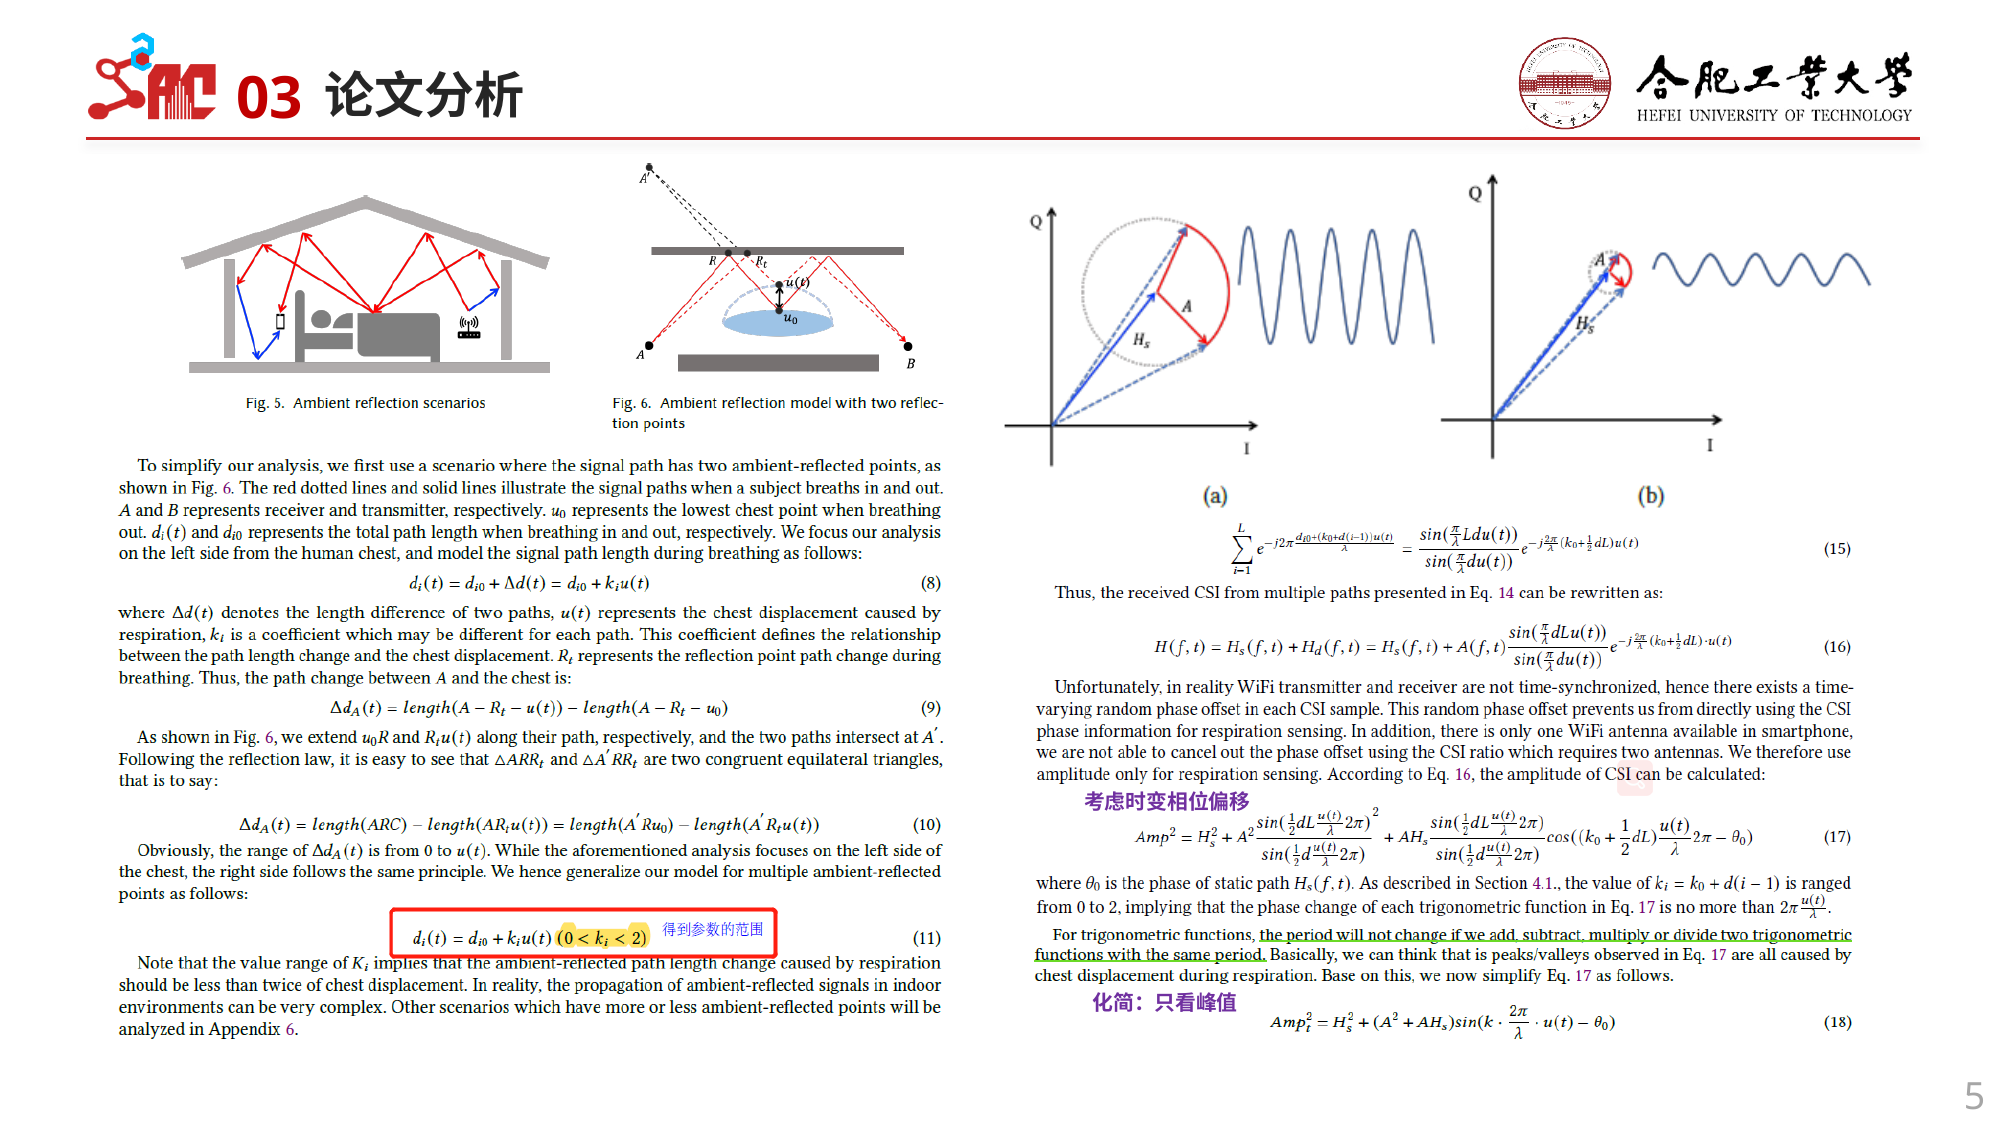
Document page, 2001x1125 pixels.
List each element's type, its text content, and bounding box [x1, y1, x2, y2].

text_box 论文分析 [309, 41, 1236, 132]
picture [94, 162, 1886, 1063]
text_box 5 [1875, 1064, 2000, 1125]
picture [1511, 29, 1955, 136]
picture [85, 12, 220, 147]
text_box 03 [221, 35, 346, 139]
